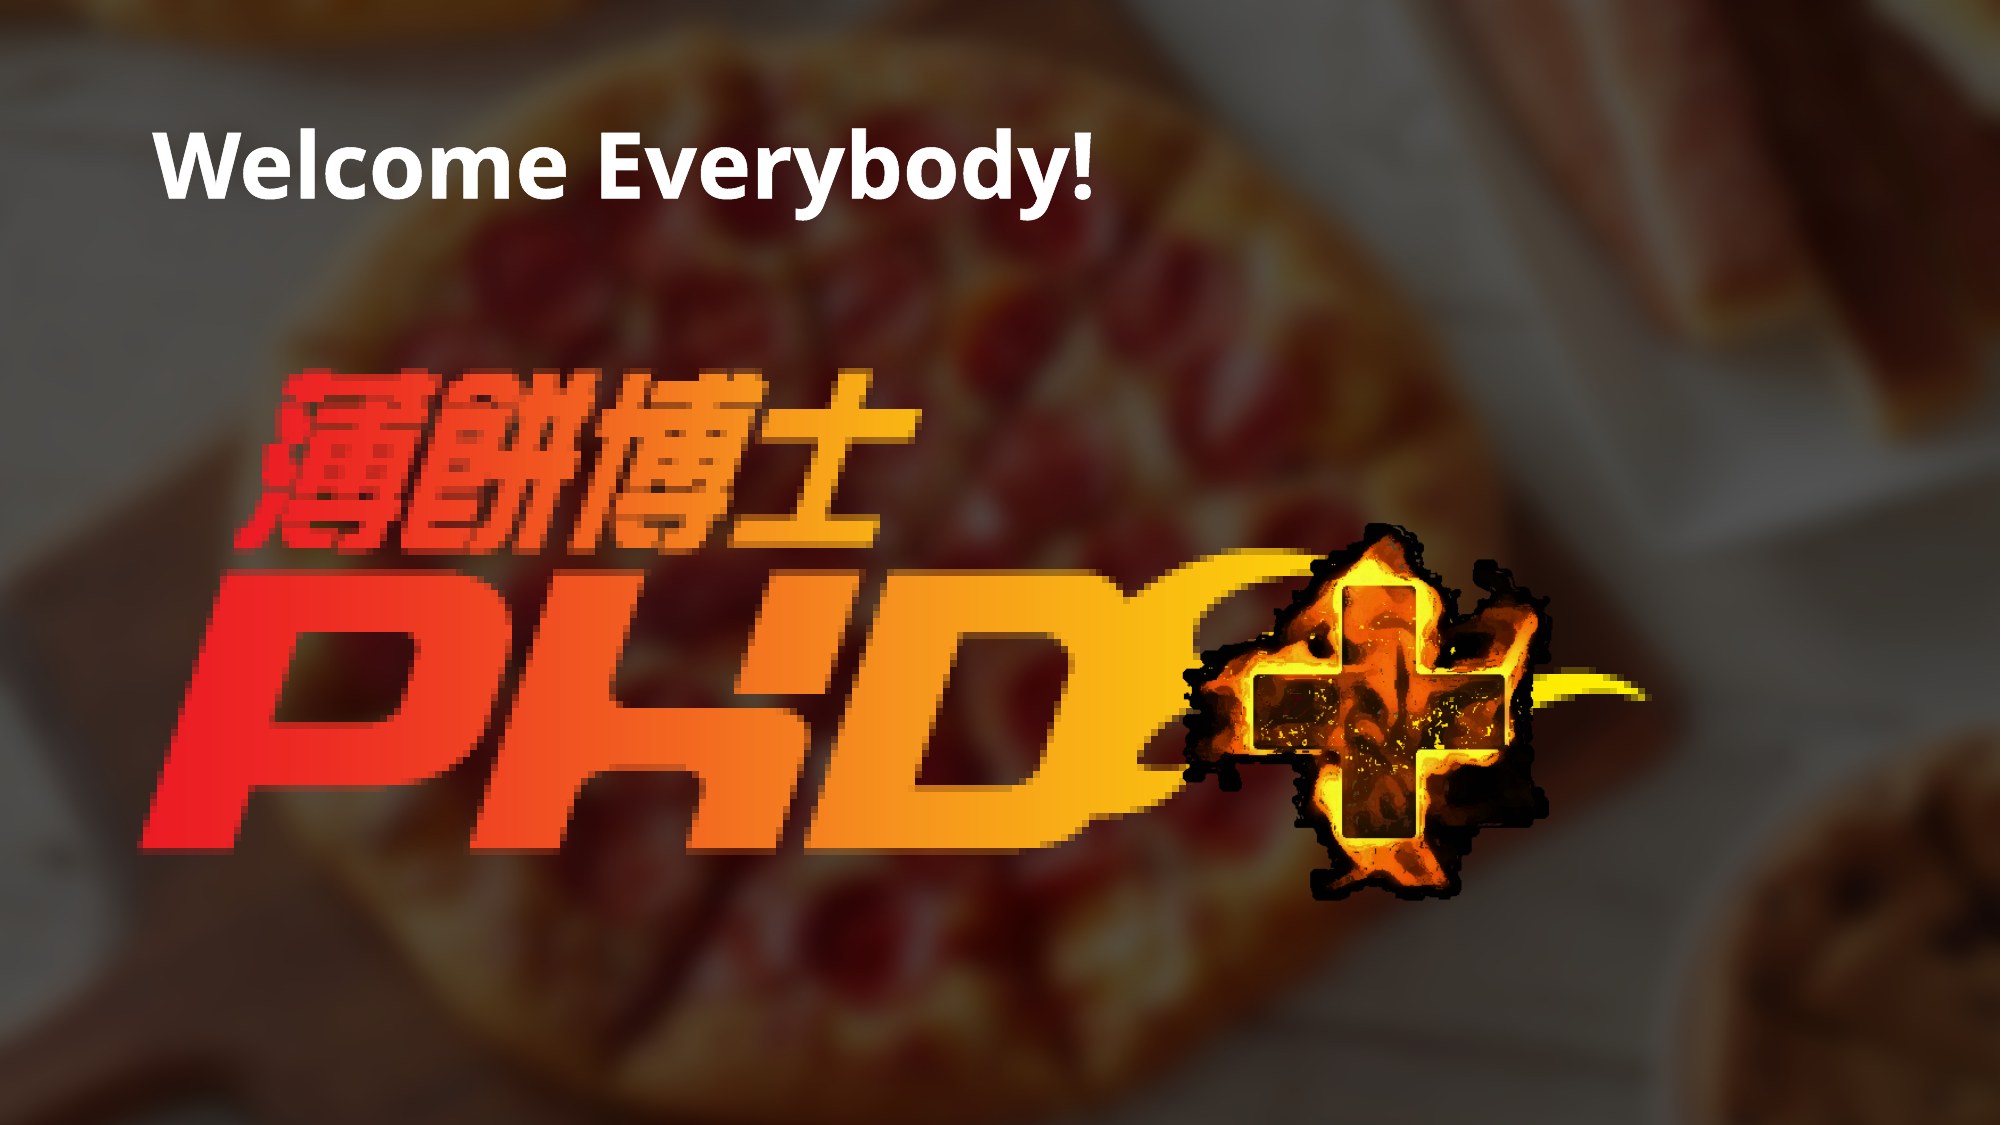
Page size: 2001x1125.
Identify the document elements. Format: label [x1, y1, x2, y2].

text_box [137, 368, 1863, 944]
picture [0, 0, 2000, 1125]
